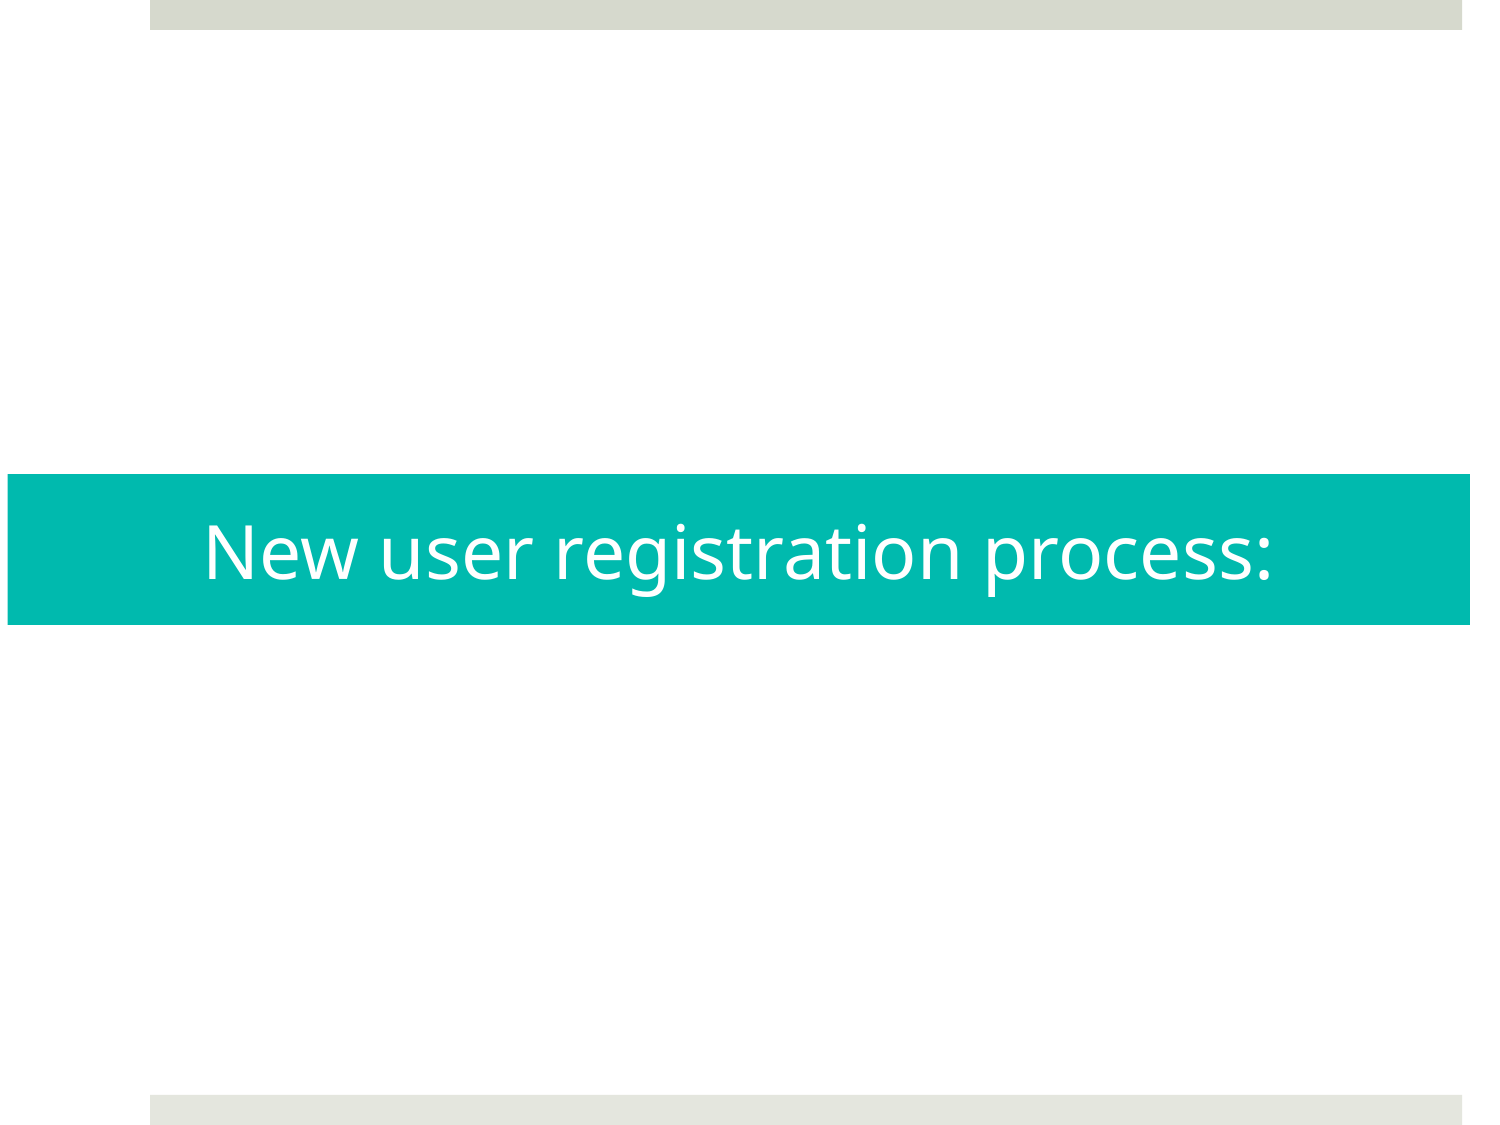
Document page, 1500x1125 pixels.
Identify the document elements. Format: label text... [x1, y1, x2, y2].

text_box New user registration process: [7, 474, 1470, 625]
